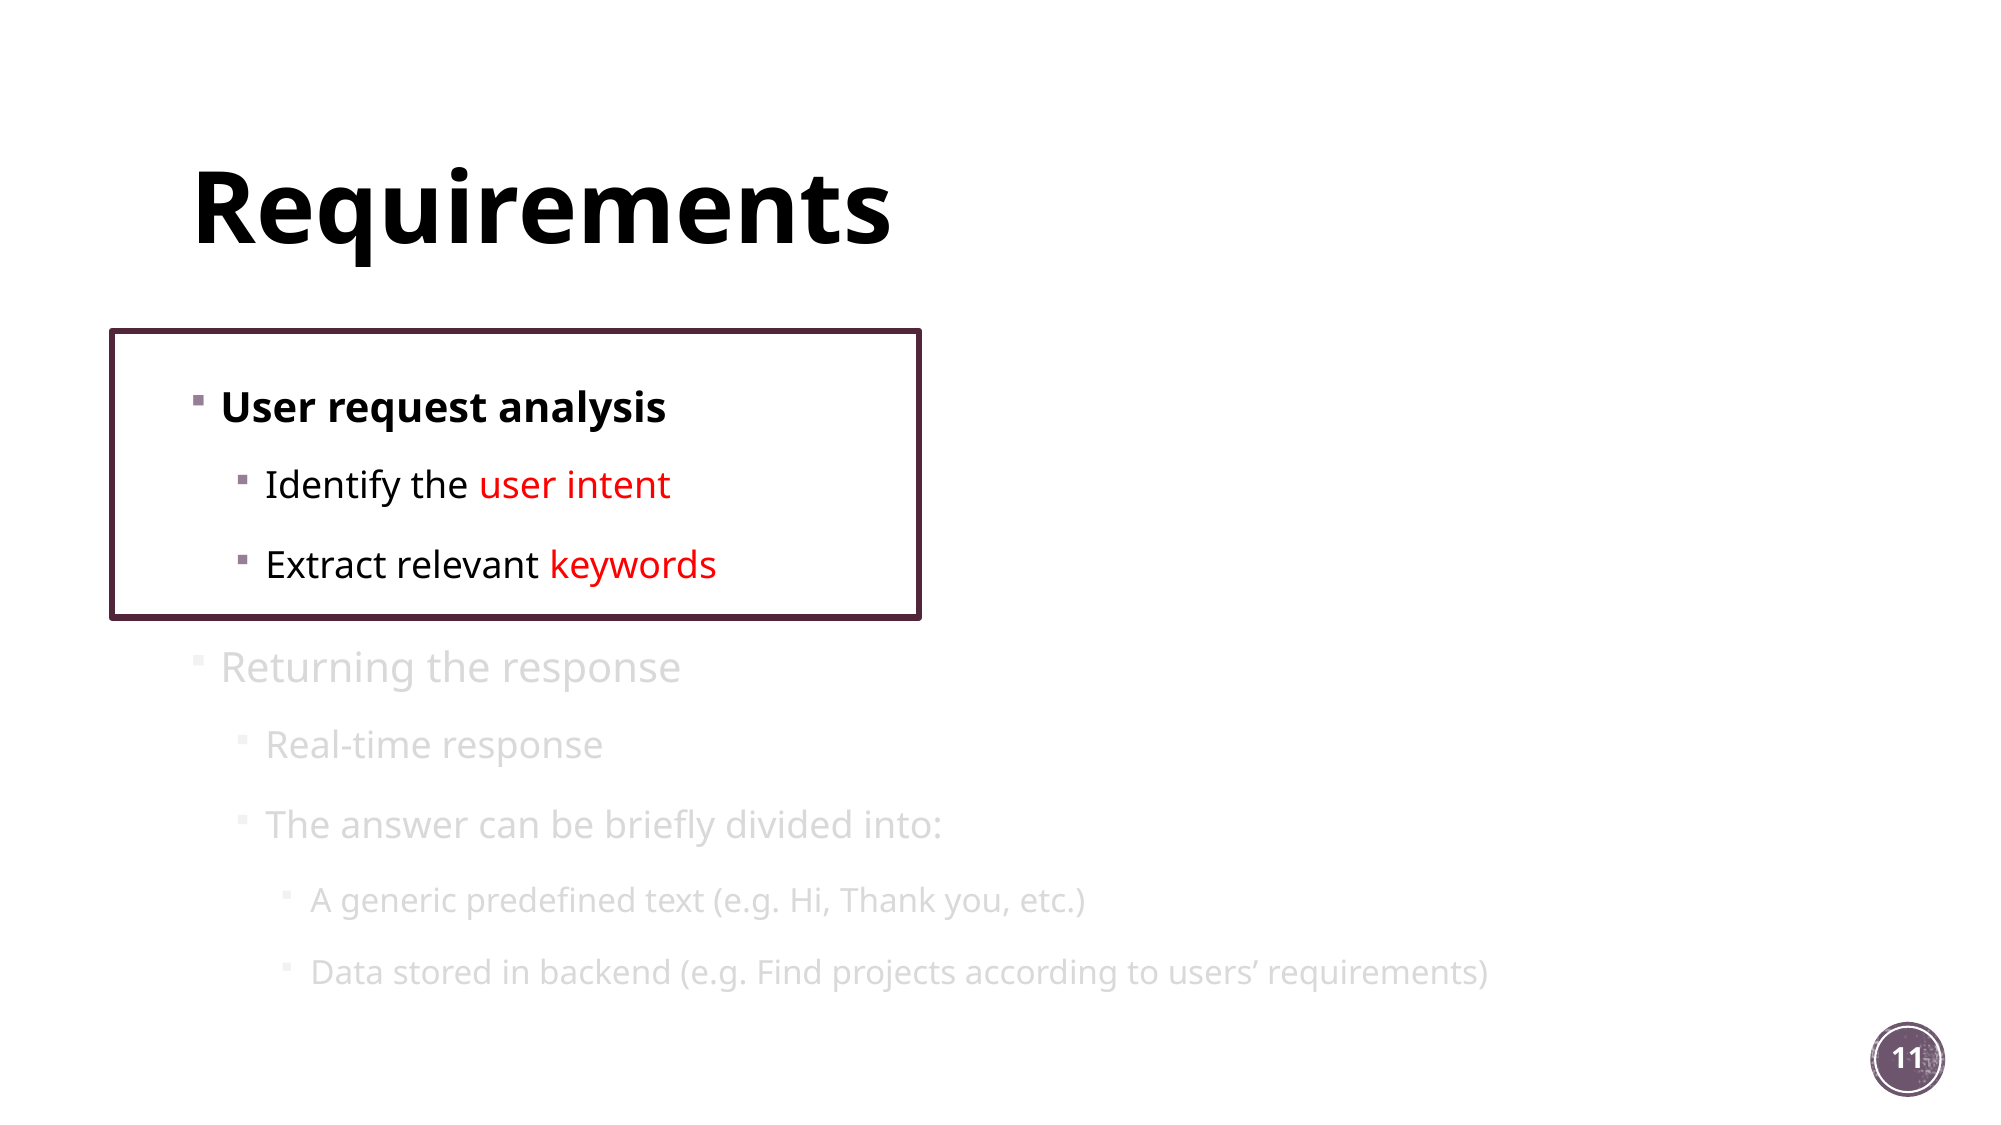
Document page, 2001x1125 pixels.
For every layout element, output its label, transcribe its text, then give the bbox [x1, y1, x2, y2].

title Requirements [175, 79, 1826, 344]
text_box [111, 330, 920, 619]
list User request analysis Identify the user intent Extract relevant keywords Returning the response Real-time response The answer can be briefly divided into: A generic predefined text (e.g. Hi, Thank you, etc.) Data stored in backend (e.g. Find projects according to users’ requirements) [175, 348, 1826, 1013]
slide_number 11 [1855, 1028, 1961, 1089]
